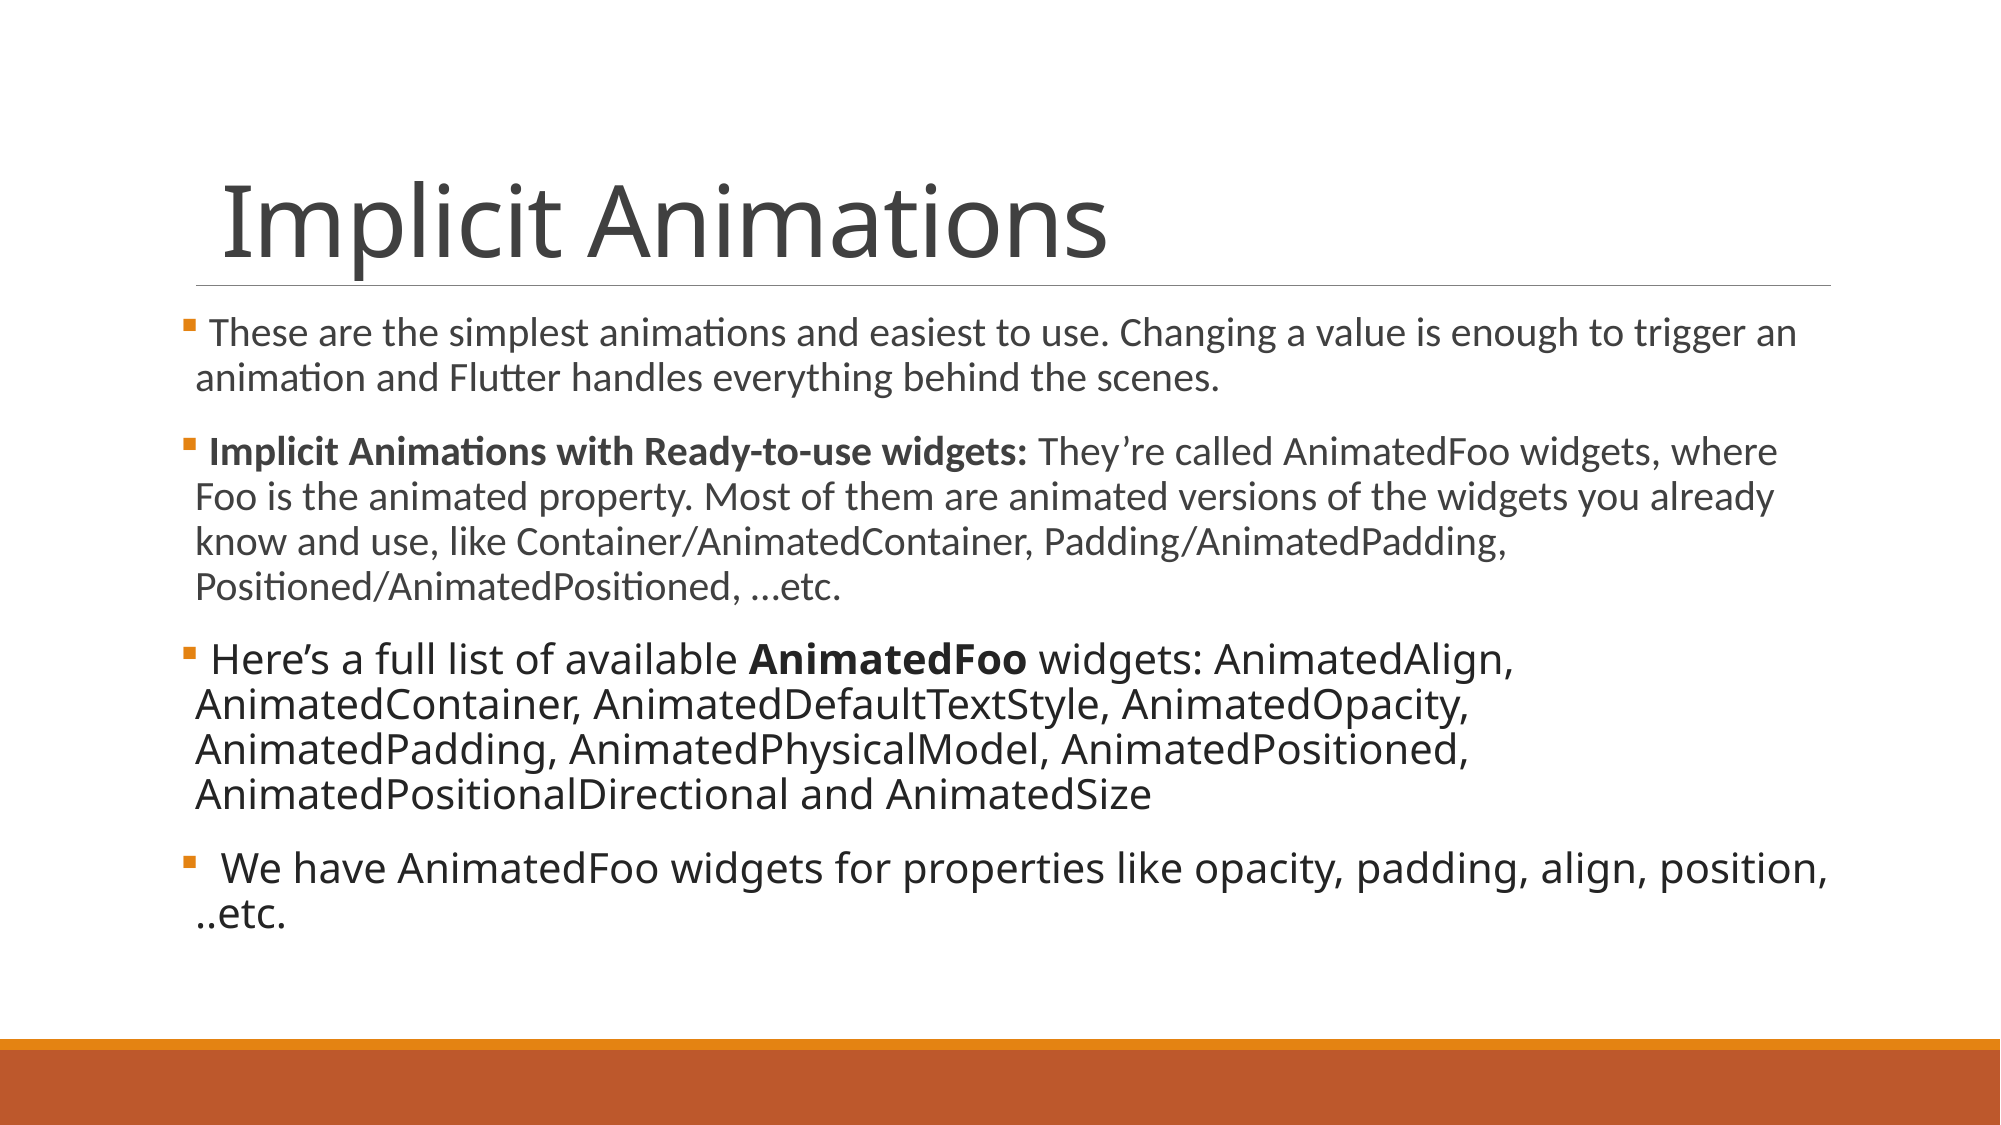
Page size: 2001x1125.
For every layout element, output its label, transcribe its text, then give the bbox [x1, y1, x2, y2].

title Implicit Animations [180, 47, 1830, 285]
list These are the simplest animations and easiest to use. Changing a value is enough to trigger an animation and Flutter handles everything behind the scenes. Implicit Animations with Ready-to-use widgets: They’re called AnimatedFoo widgets, where Foo is the animated property. Most of them are animated versions of the widgets you already know and use, like Container/AnimatedContainer, Padding/AnimatedPadding, Positioned/AnimatedPositioned, …etc. Here’s a full list of available AnimatedFoo widgets: AnimatedAlign, AnimatedContainer, AnimatedDefaultTextStyle, AnimatedOpacity, AnimatedPadding, AnimatedPhysicalModel, AnimatedPositioned, AnimatedPositionalDirectional and AnimatedSize We have AnimatedFoo widgets for properties like opacity, padding, align, position, ..etc. [180, 302, 1830, 963]
